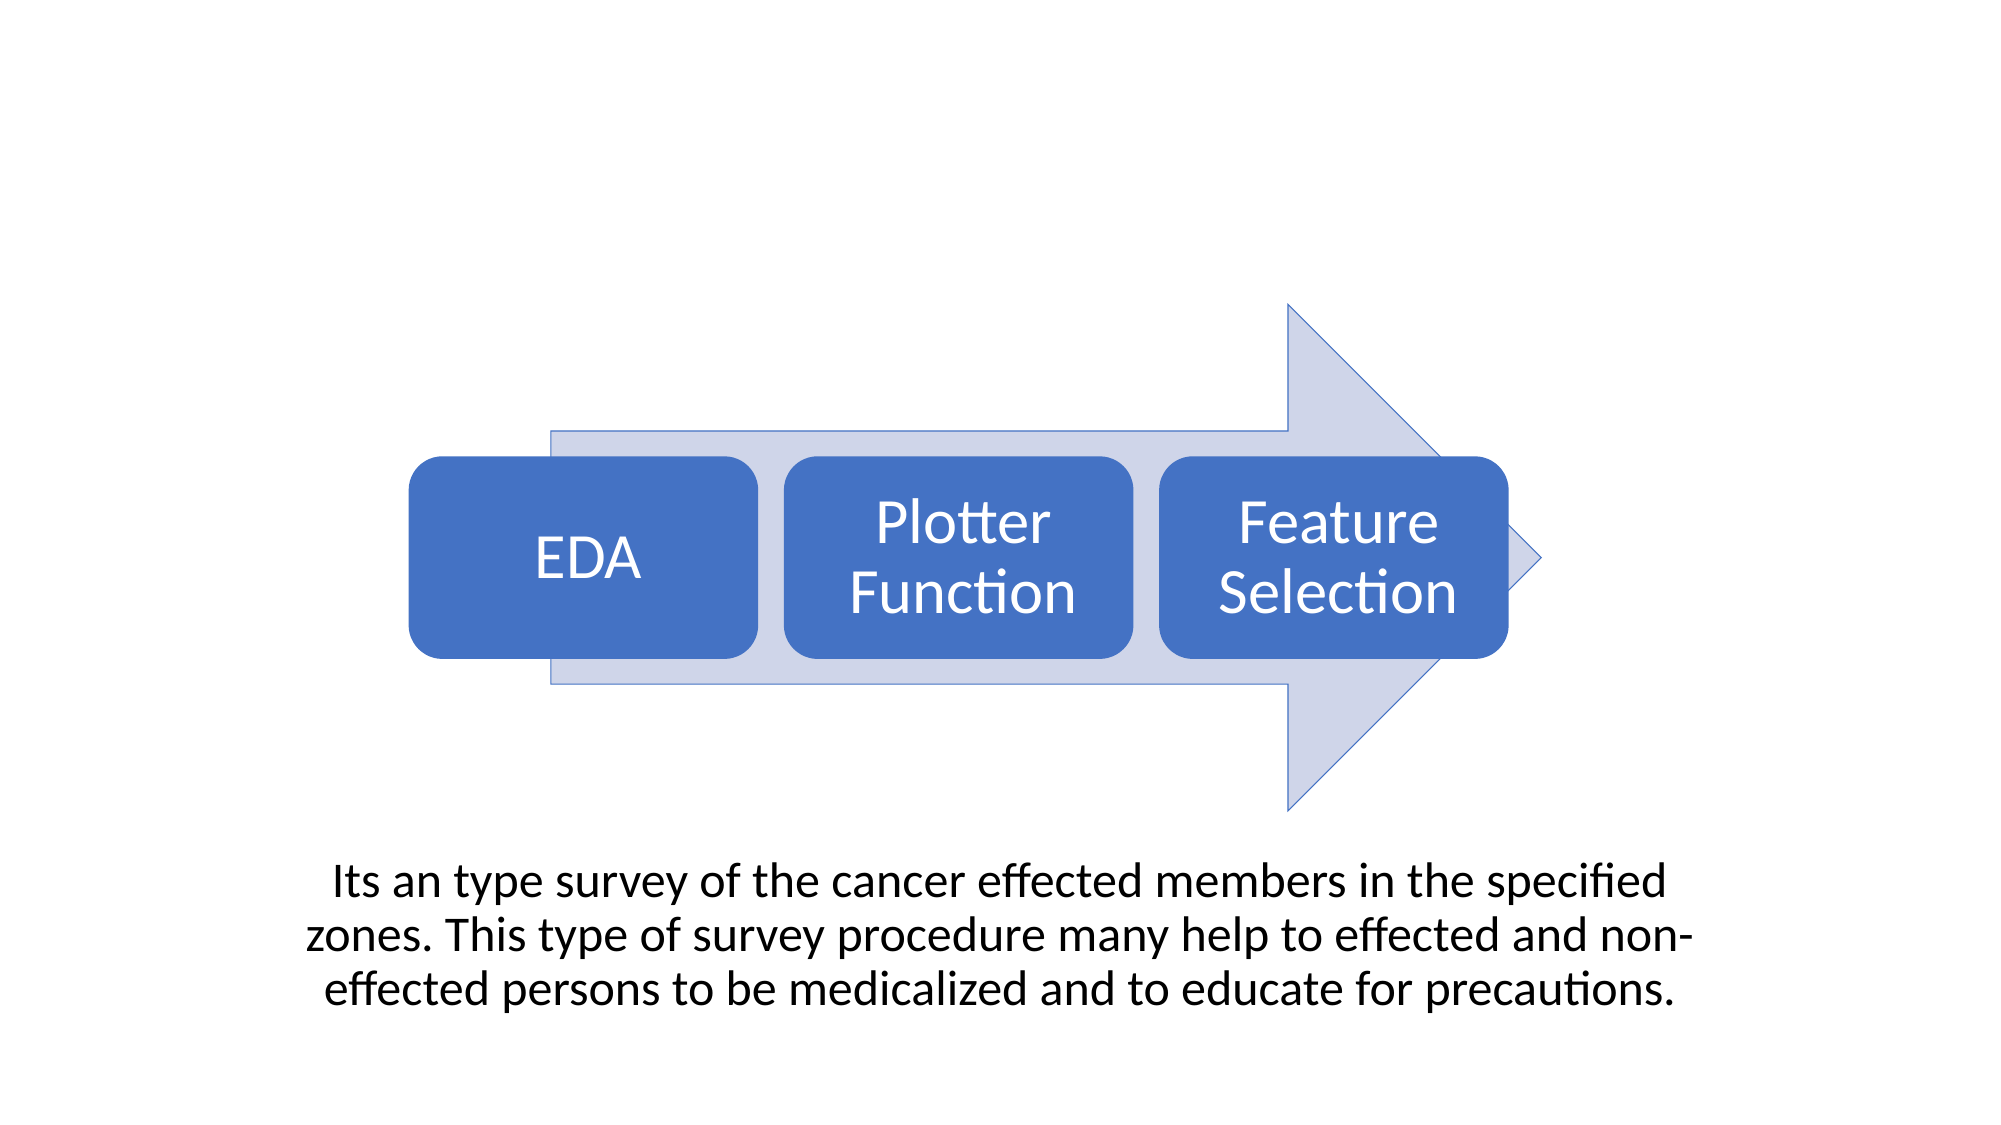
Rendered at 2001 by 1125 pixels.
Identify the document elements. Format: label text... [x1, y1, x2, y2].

subtitle Its an type survey of the cancer effected members in the specified zones. This type of survey procedure many help to effected and non-effected persons to be medicalized and to educate for precautions. [249, 846, 1750, 1119]
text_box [376, 304, 1542, 811]
